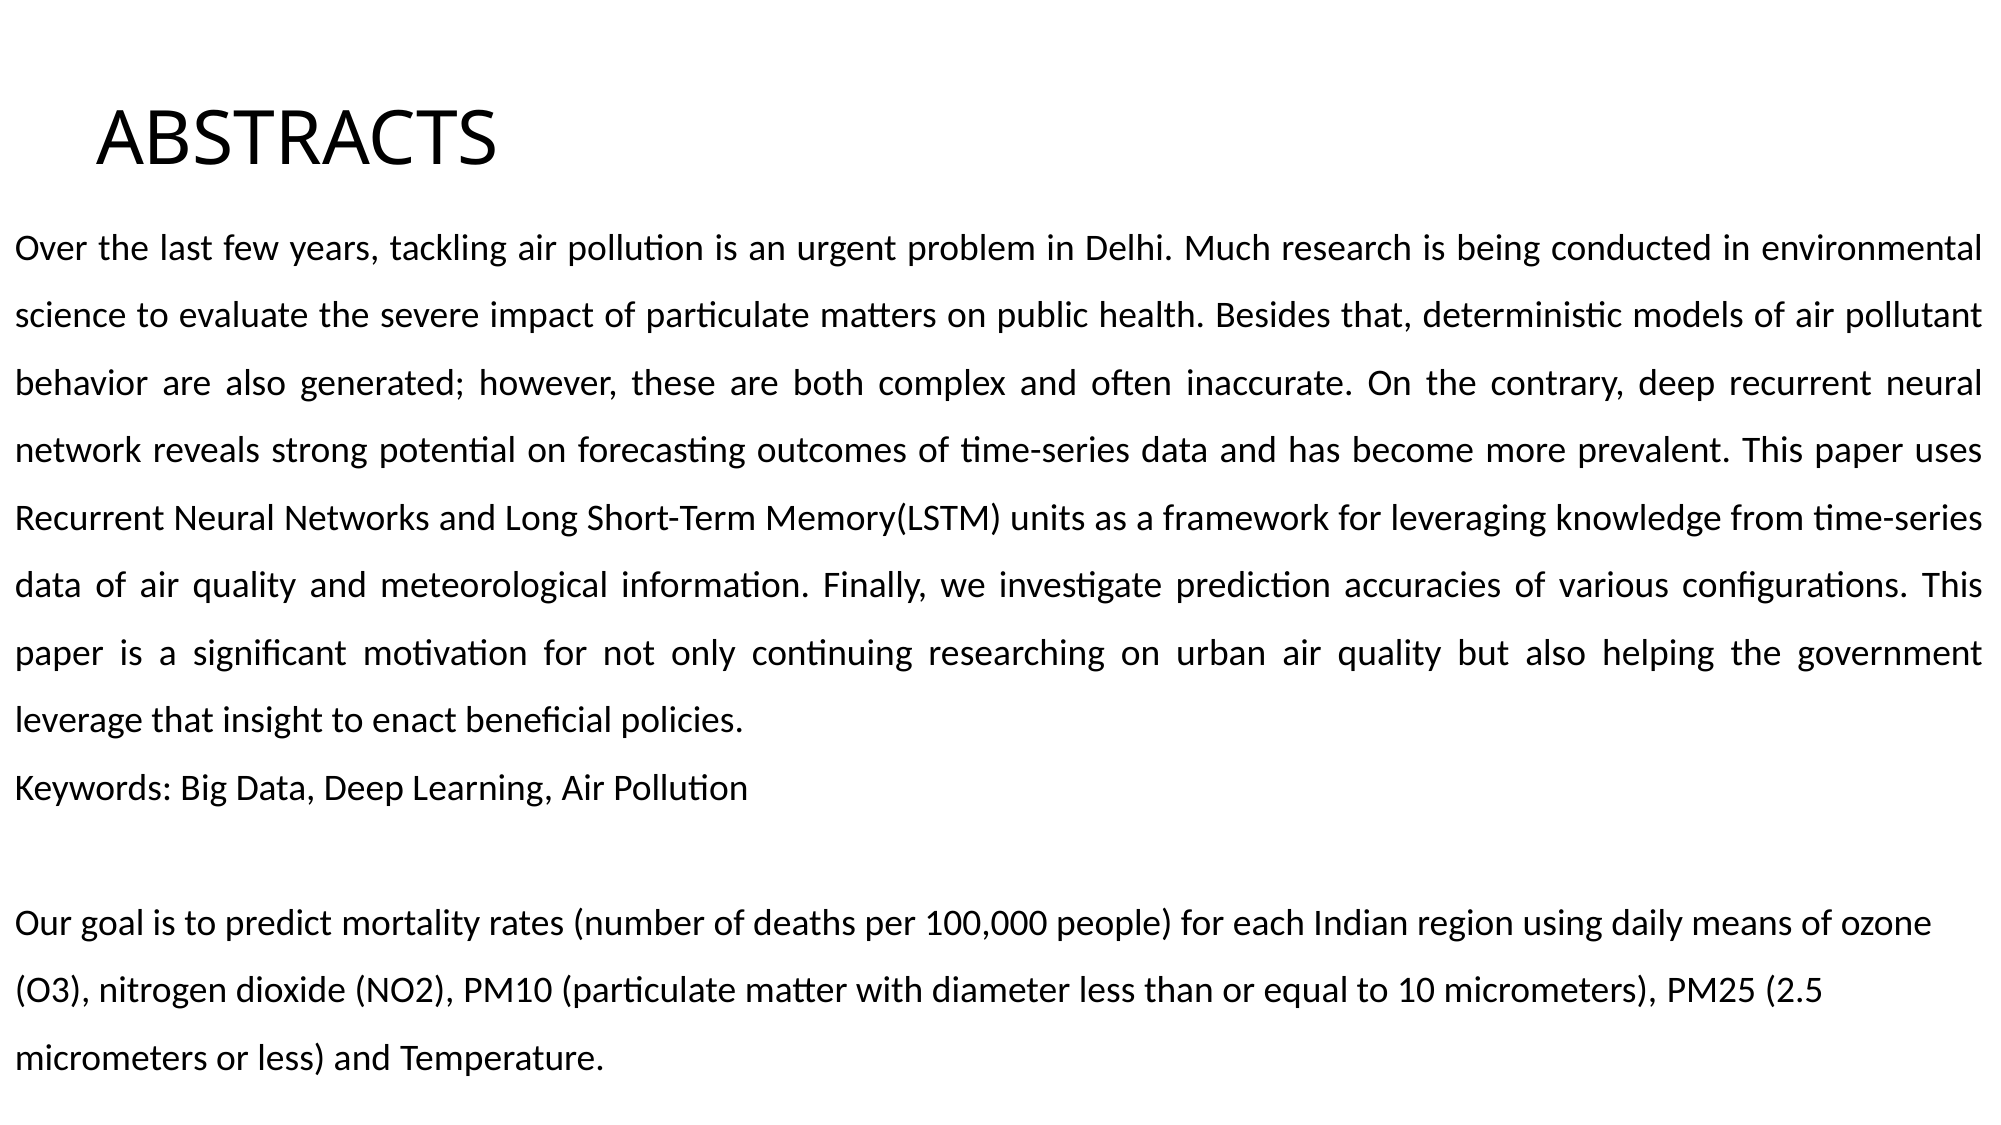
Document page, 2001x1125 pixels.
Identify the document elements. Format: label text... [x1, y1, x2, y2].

text_box Over the last few years, tackling air pollution is an urgent problem in Delhi. Much research is being conducted in environmental science to evaluate the severe impact of particulate matters on public health. Besides that, deterministic models of air pollutant behavior are also generated; however, these are both complex and often inaccurate. On the contrary, deep recurrent neural network reveals strong potential on forecasting outcomes of time-series data and has become more prevalent. This paper uses Recurrent Neural Networks and Long Short-Term Memory(LSTM) units as a framework for leveraging knowledge from time-series data of air quality and meteorological information. Finally, we investigate prediction accuracies of various configurations. This paper is a significant motivation for not only continuing researching on urban air quality but also helping the government leverage that insight to enact beneficial policies. Keywords: Big Data, Deep Learning, Air Pollution Our goal is to predict mortality rates (number of deaths per 100,000 people) for each Indian region using daily means of ozone (O3), nitrogen dioxide (NO2), PM10 (particulate matter with diameter less than or equal to 10 micrometers), PM25 (2.5 micrometers or less) and Temperature. [0, 192, 2000, 1086]
text_box ABSTRACTS [81, 76, 1925, 192]
